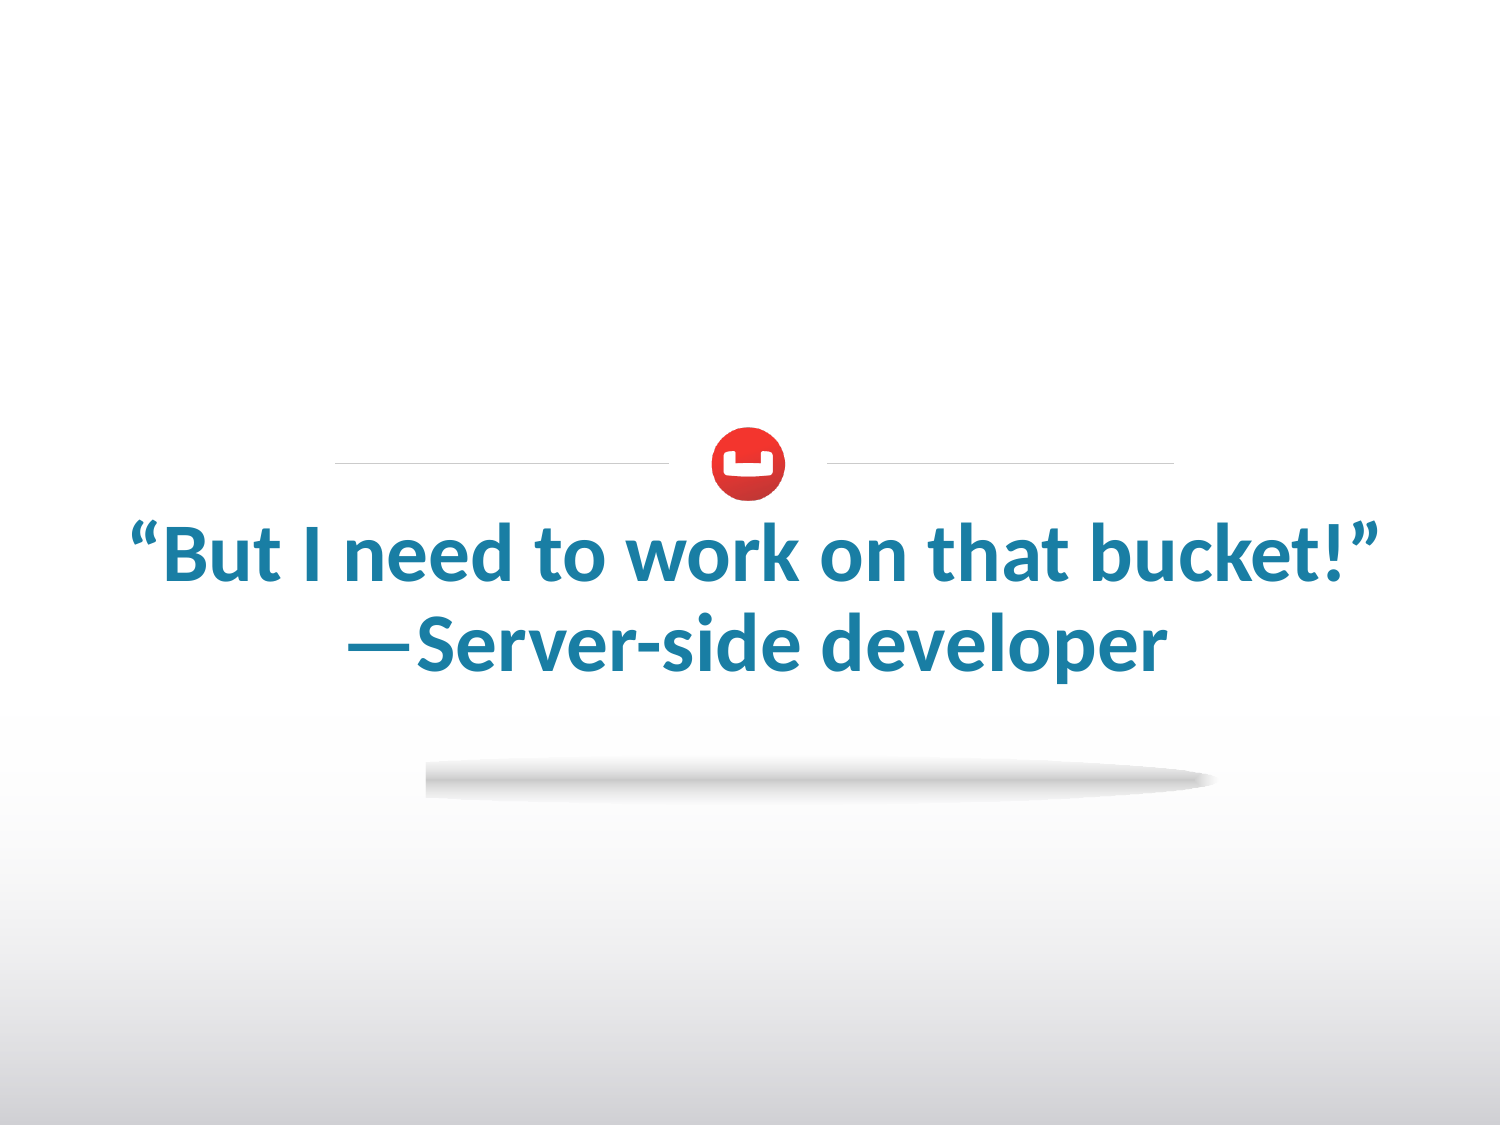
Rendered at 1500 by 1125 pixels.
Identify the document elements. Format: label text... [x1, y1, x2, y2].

title “But I need to work on that bucket!” —Server-side developer [117, 478, 1394, 721]
picture [668, 402, 828, 478]
